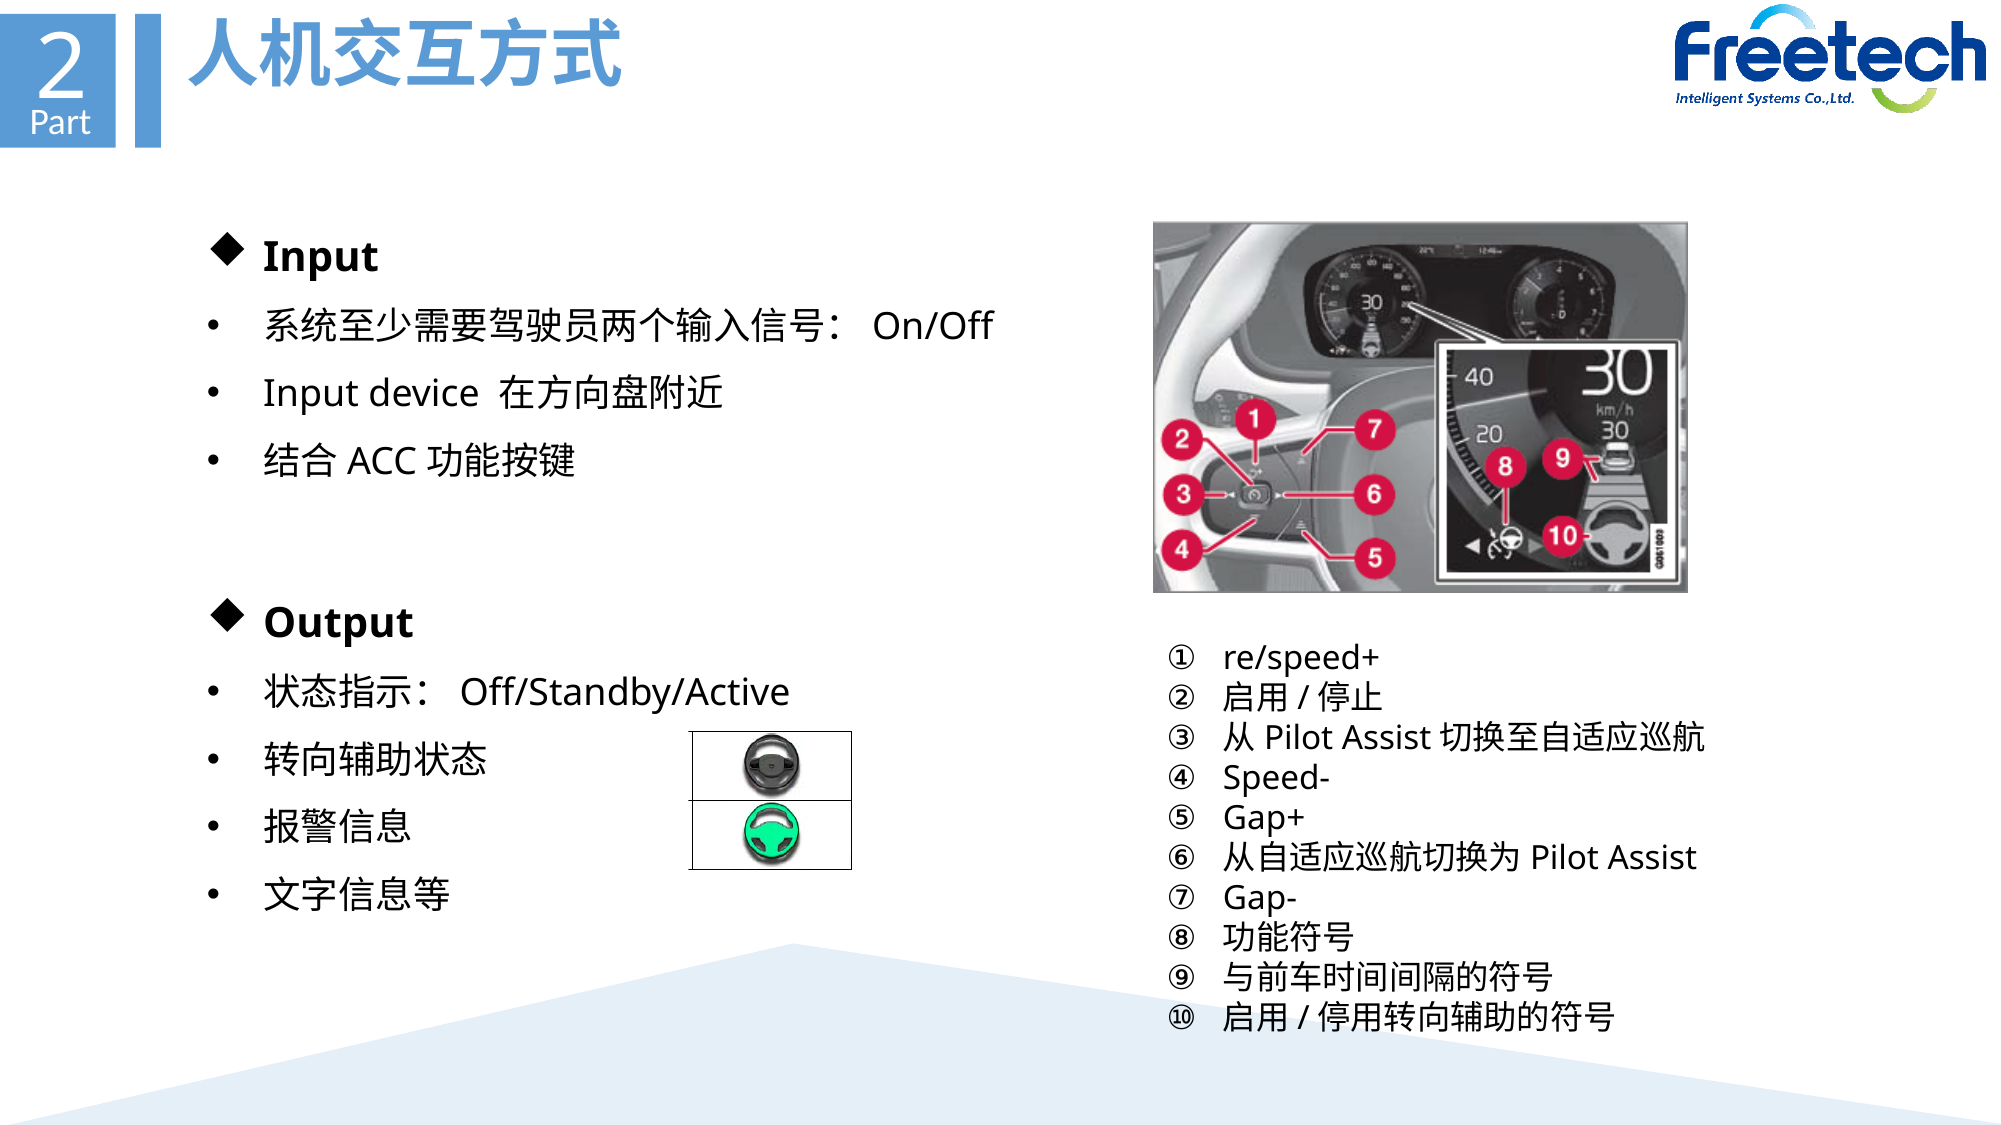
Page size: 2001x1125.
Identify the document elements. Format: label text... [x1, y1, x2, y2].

picture [1153, 220, 1688, 593]
text_box re/speed+ 启用/停止 从Pilot Assist切换至自适应巡航 Speed- Gap+ 从自适应巡航切换为Pilot Assist Gap- 功能符号 与前车时间间隔的符号 启用/停用转向辅助的符号 [1151, 629, 1743, 1044]
text_box Output 状态指示：Off/Standby/Active 转向辅助状态 报警信息 文字信息等 [192, 563, 1185, 923]
picture [1675, 4, 1986, 113]
picture [688, 728, 860, 876]
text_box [0, 0, 968, 165]
text_box Input 系统至少需要驾驶员两个输入信号：On/Off Input device 在方向盘附近 结合ACC功能按键 [192, 197, 1185, 490]
